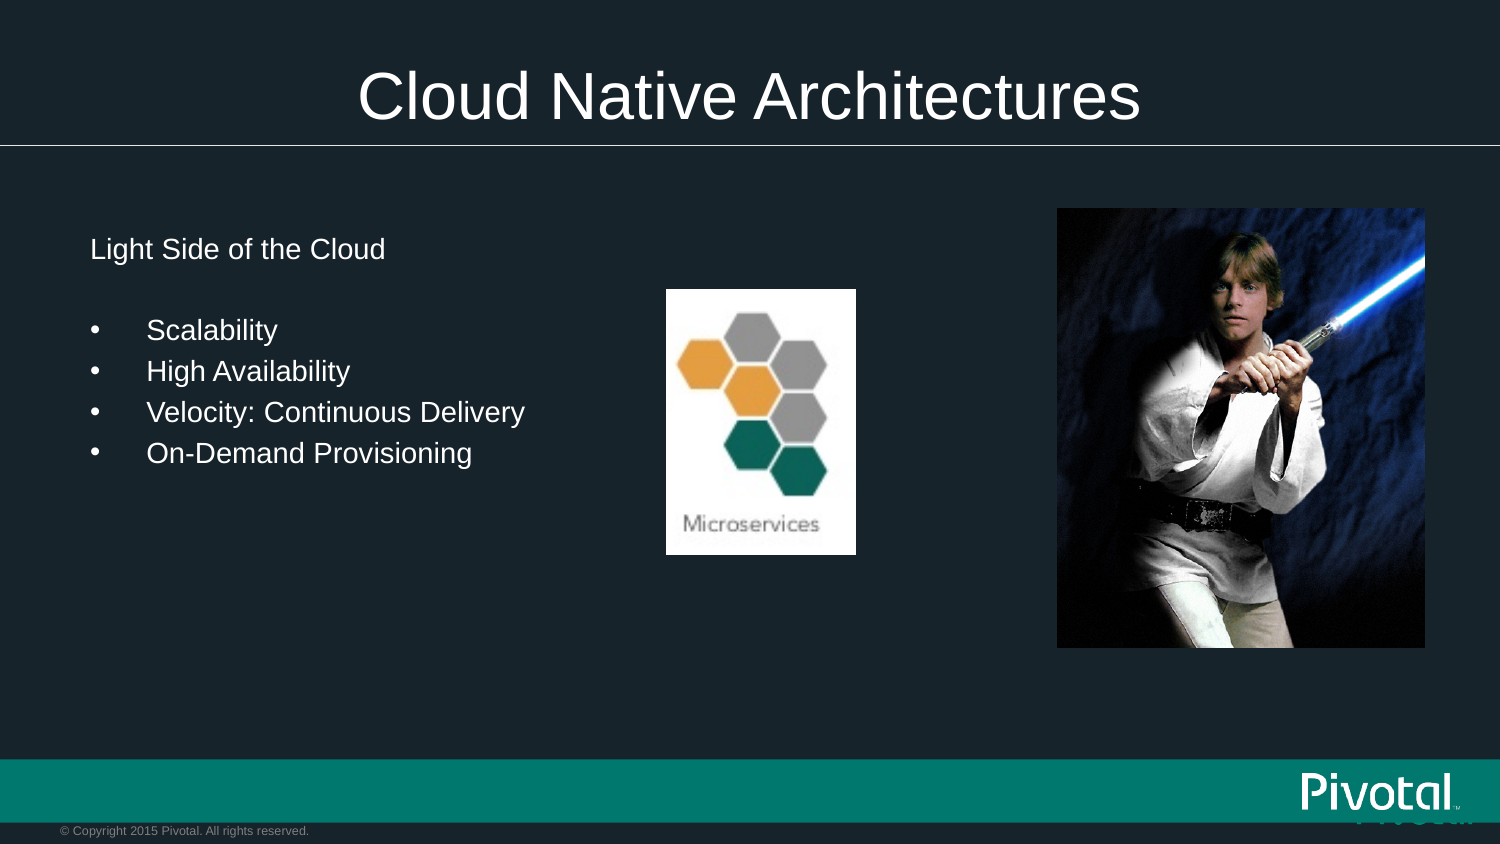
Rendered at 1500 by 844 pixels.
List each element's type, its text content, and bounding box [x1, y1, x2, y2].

picture [665, 289, 856, 555]
picture [1056, 208, 1426, 648]
title Cloud Native Architectures [75, 52, 1425, 113]
list Light Side of the Cloud Scalability High Availability Velocity: Continuous Delivery On-Demand Provisioning [75, 181, 928, 719]
picture [1302, 773, 1460, 810]
